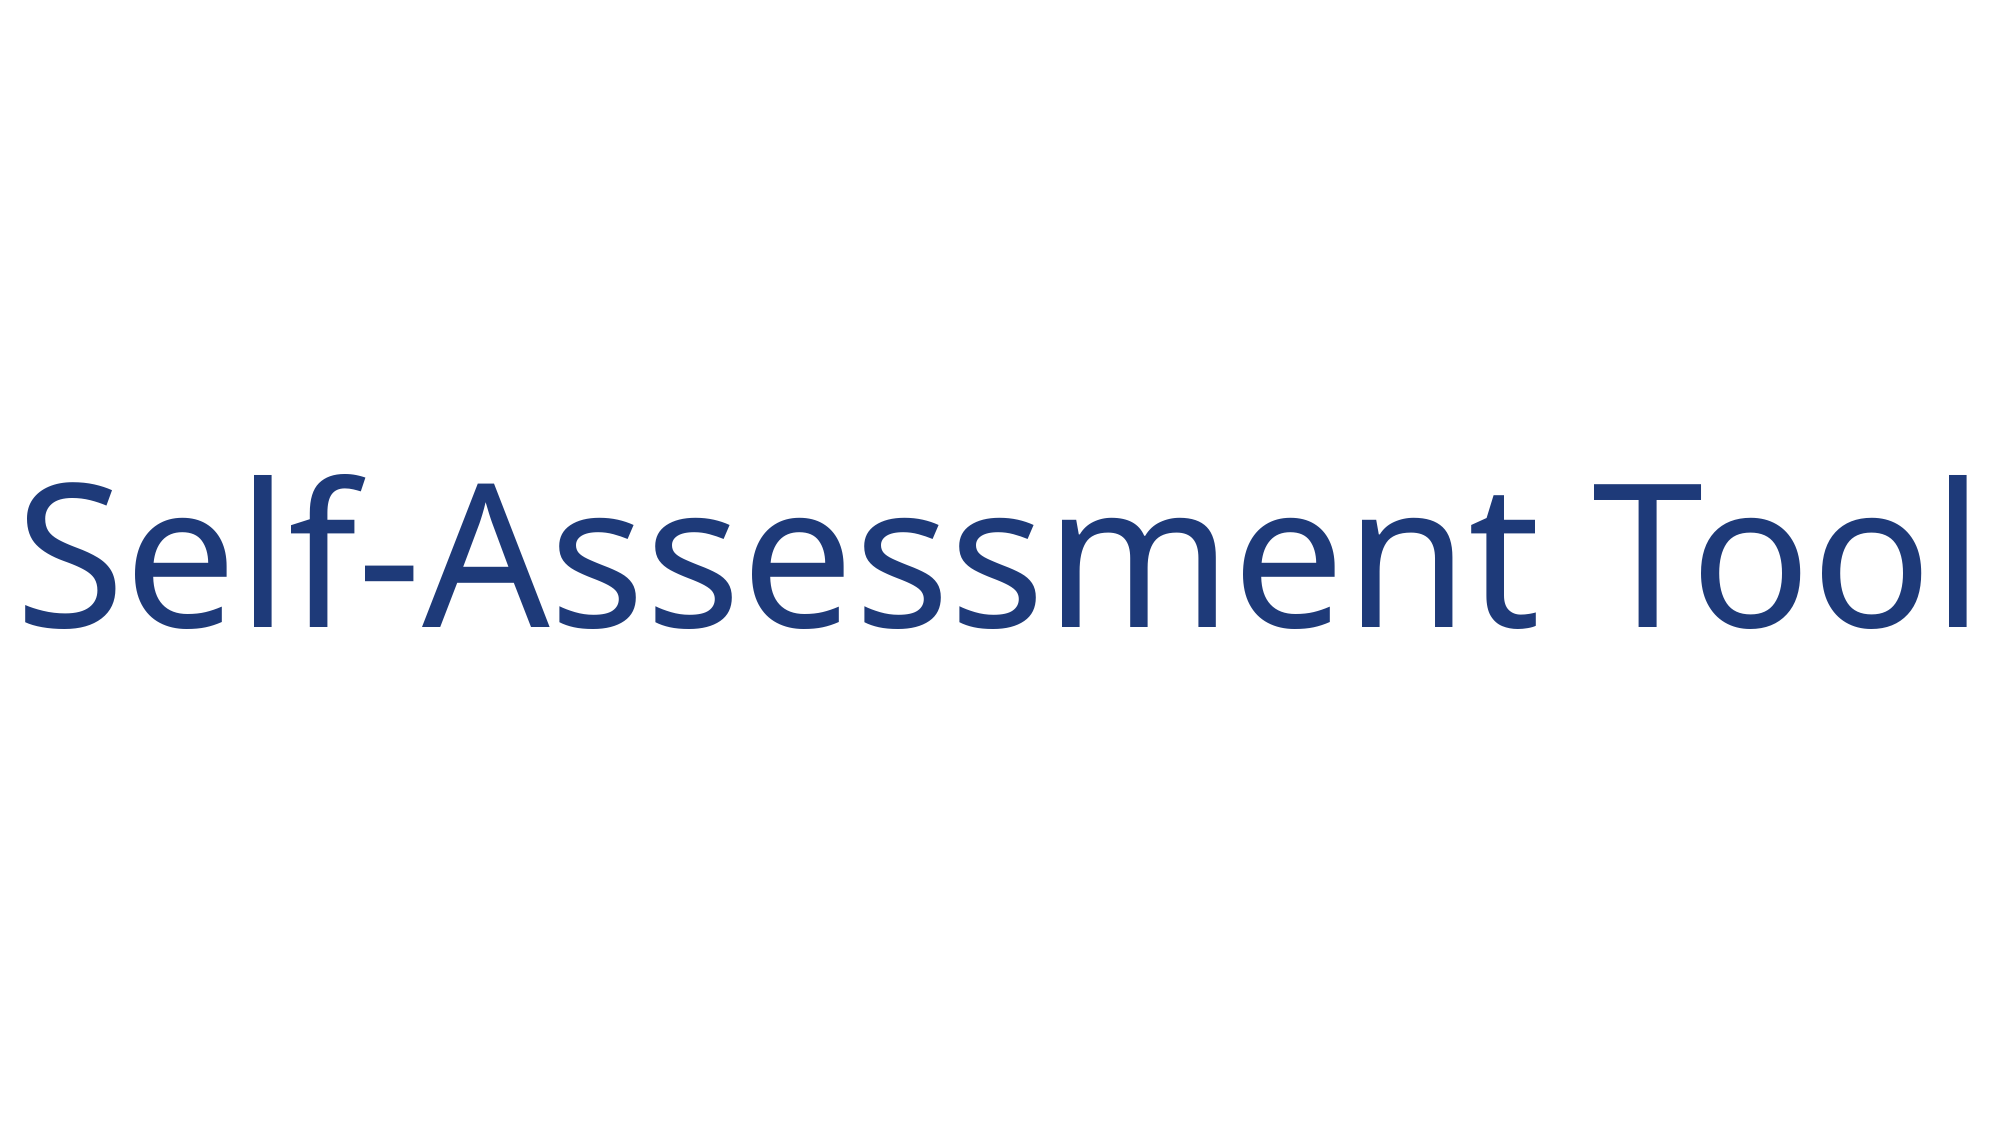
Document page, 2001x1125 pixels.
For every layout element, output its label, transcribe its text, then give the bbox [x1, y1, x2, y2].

text_box Self-Assessment Tool [0, 366, 2000, 759]
